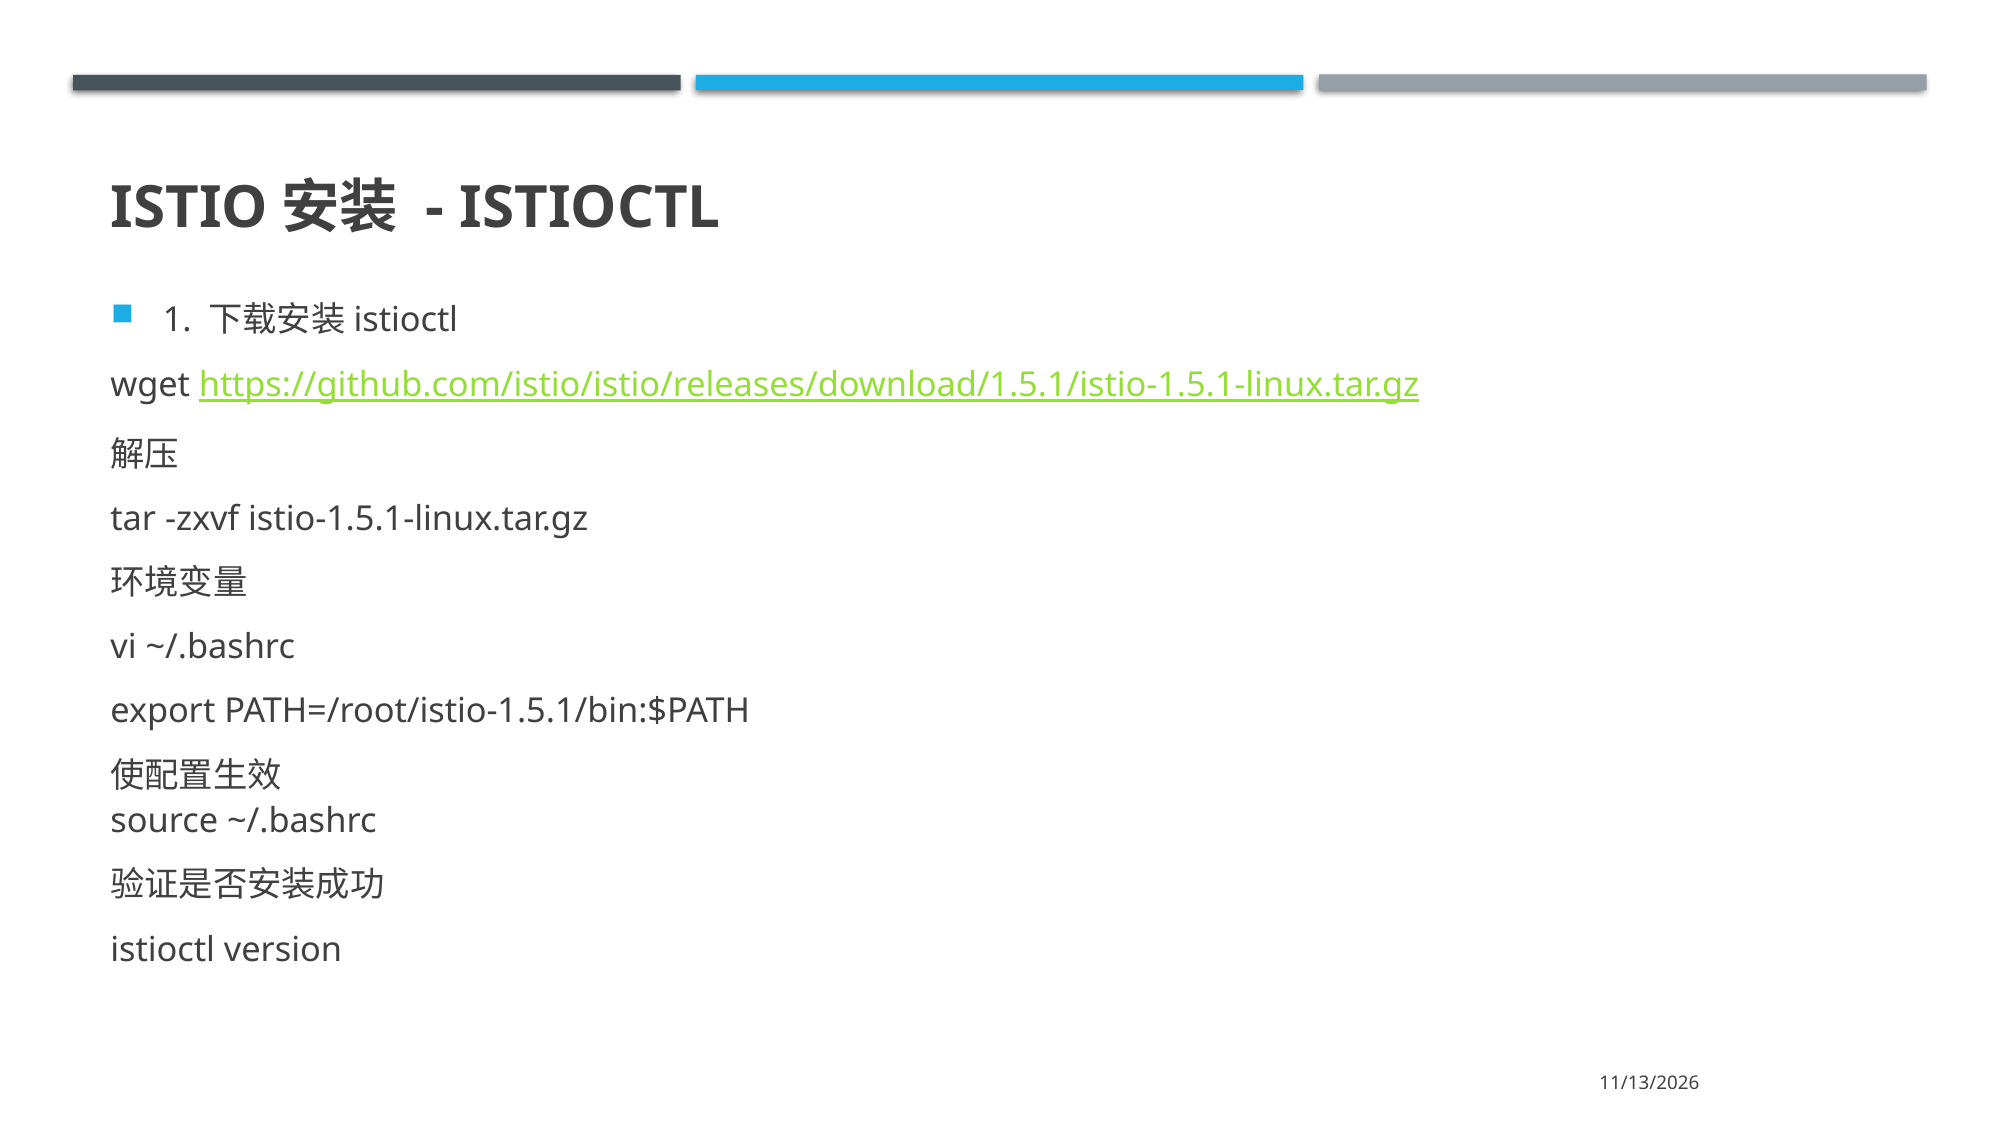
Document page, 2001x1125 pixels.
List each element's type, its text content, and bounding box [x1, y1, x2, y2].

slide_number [1247, 1053, 1715, 1114]
list 1. 下载安装istioctl wget https://github.com/istio/istio/releases/download/1.5.1/istio-1.5.1-linux.tar.gz 解压 tar -zxvf istio-1.5.1-linux.tar.gz 环境变量 vi ~/.bashrc export PATH=/root/istio-1.5.1/bin:$PATH 使配置生效 source ~/.bashrc 验证是否安装成功 istioctl version [95, 285, 1905, 981]
title ISTIO安装 - ISTIOCTL [95, 115, 1905, 248]
